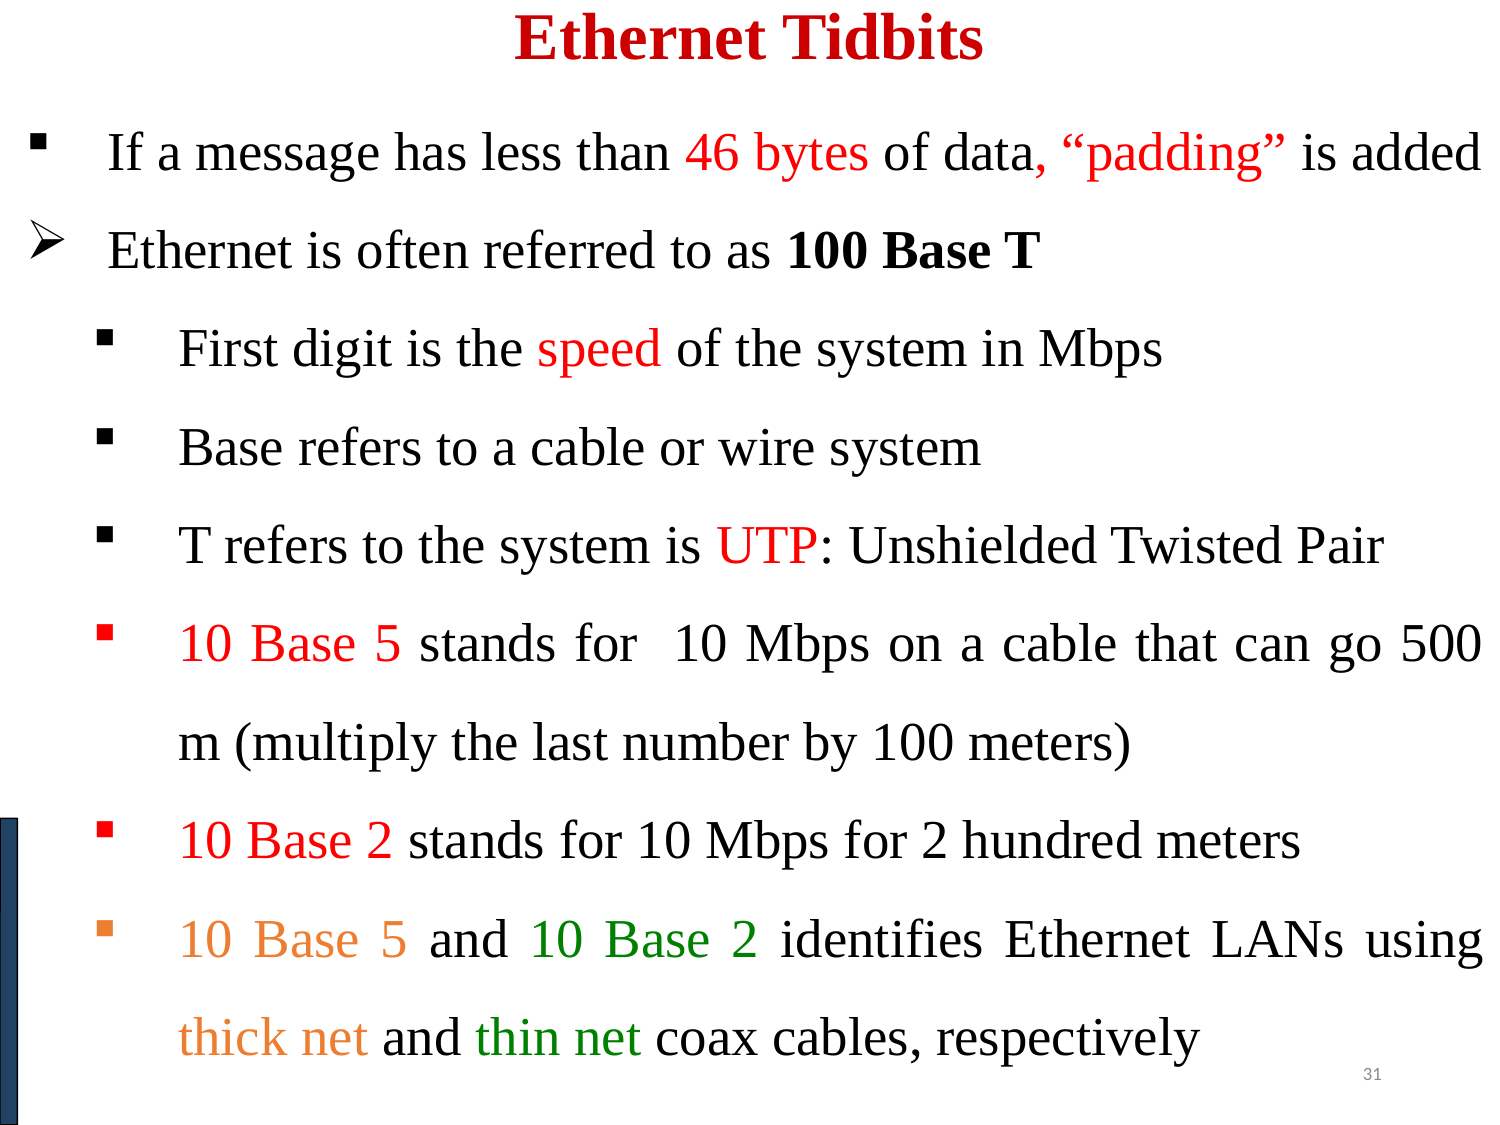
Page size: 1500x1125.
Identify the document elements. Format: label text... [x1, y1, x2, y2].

title Ethernet Tidbits [75, 0, 1425, 75]
list If a message has less than 46 bytes of data, “padding” is added Ethernet is often referred to as 100 Base T First digit is the speed of the system in Mbps Base refers to a cable or wire system T refers to the system is UTP: Unshielded Twisted Pair 10 Base 5 stands for 10 Mbps on a cable that can go 500 m (multiply the last number by 100 meters) 10 Base 2 stands for 10 Mbps for 2 hundred meters 10 Base 5 and 10 Base 2 identifies Ethernet LANs using thick net and thin net coax cables, respectively [0, 75, 1500, 1125]
slide_number 31 [1059, 1042, 1397, 1103]
text_box [0, 818, 18, 1125]
